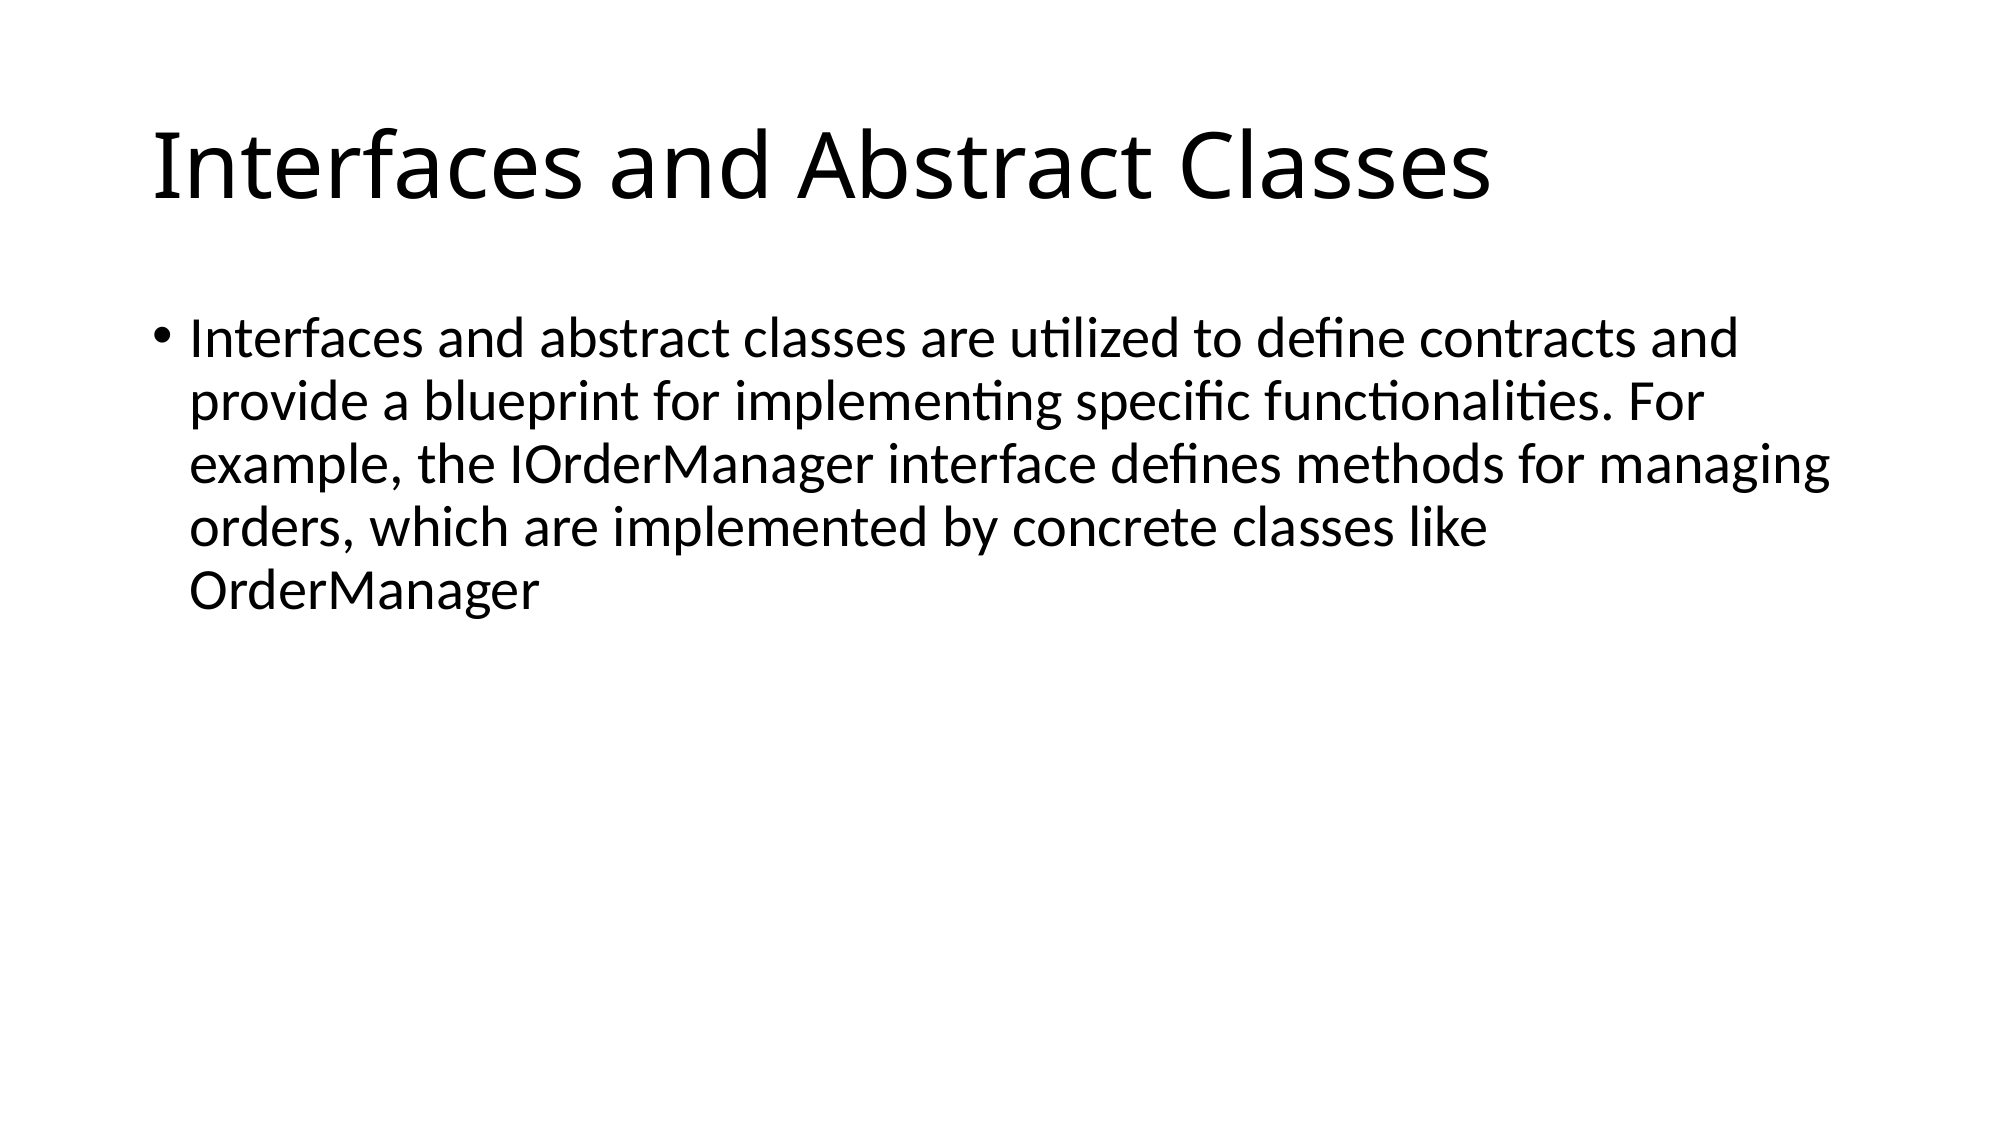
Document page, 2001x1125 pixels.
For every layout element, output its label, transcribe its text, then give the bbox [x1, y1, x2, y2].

title Interfaces and Abstract Classes [137, 59, 1863, 278]
list Interfaces and abstract classes are utilized to define contracts and provide a blueprint for implementing specific functionalities. For example, the IOrderManager interface defines methods for managing orders, which are implemented by concrete classes like OrderManager [137, 299, 1863, 1014]
